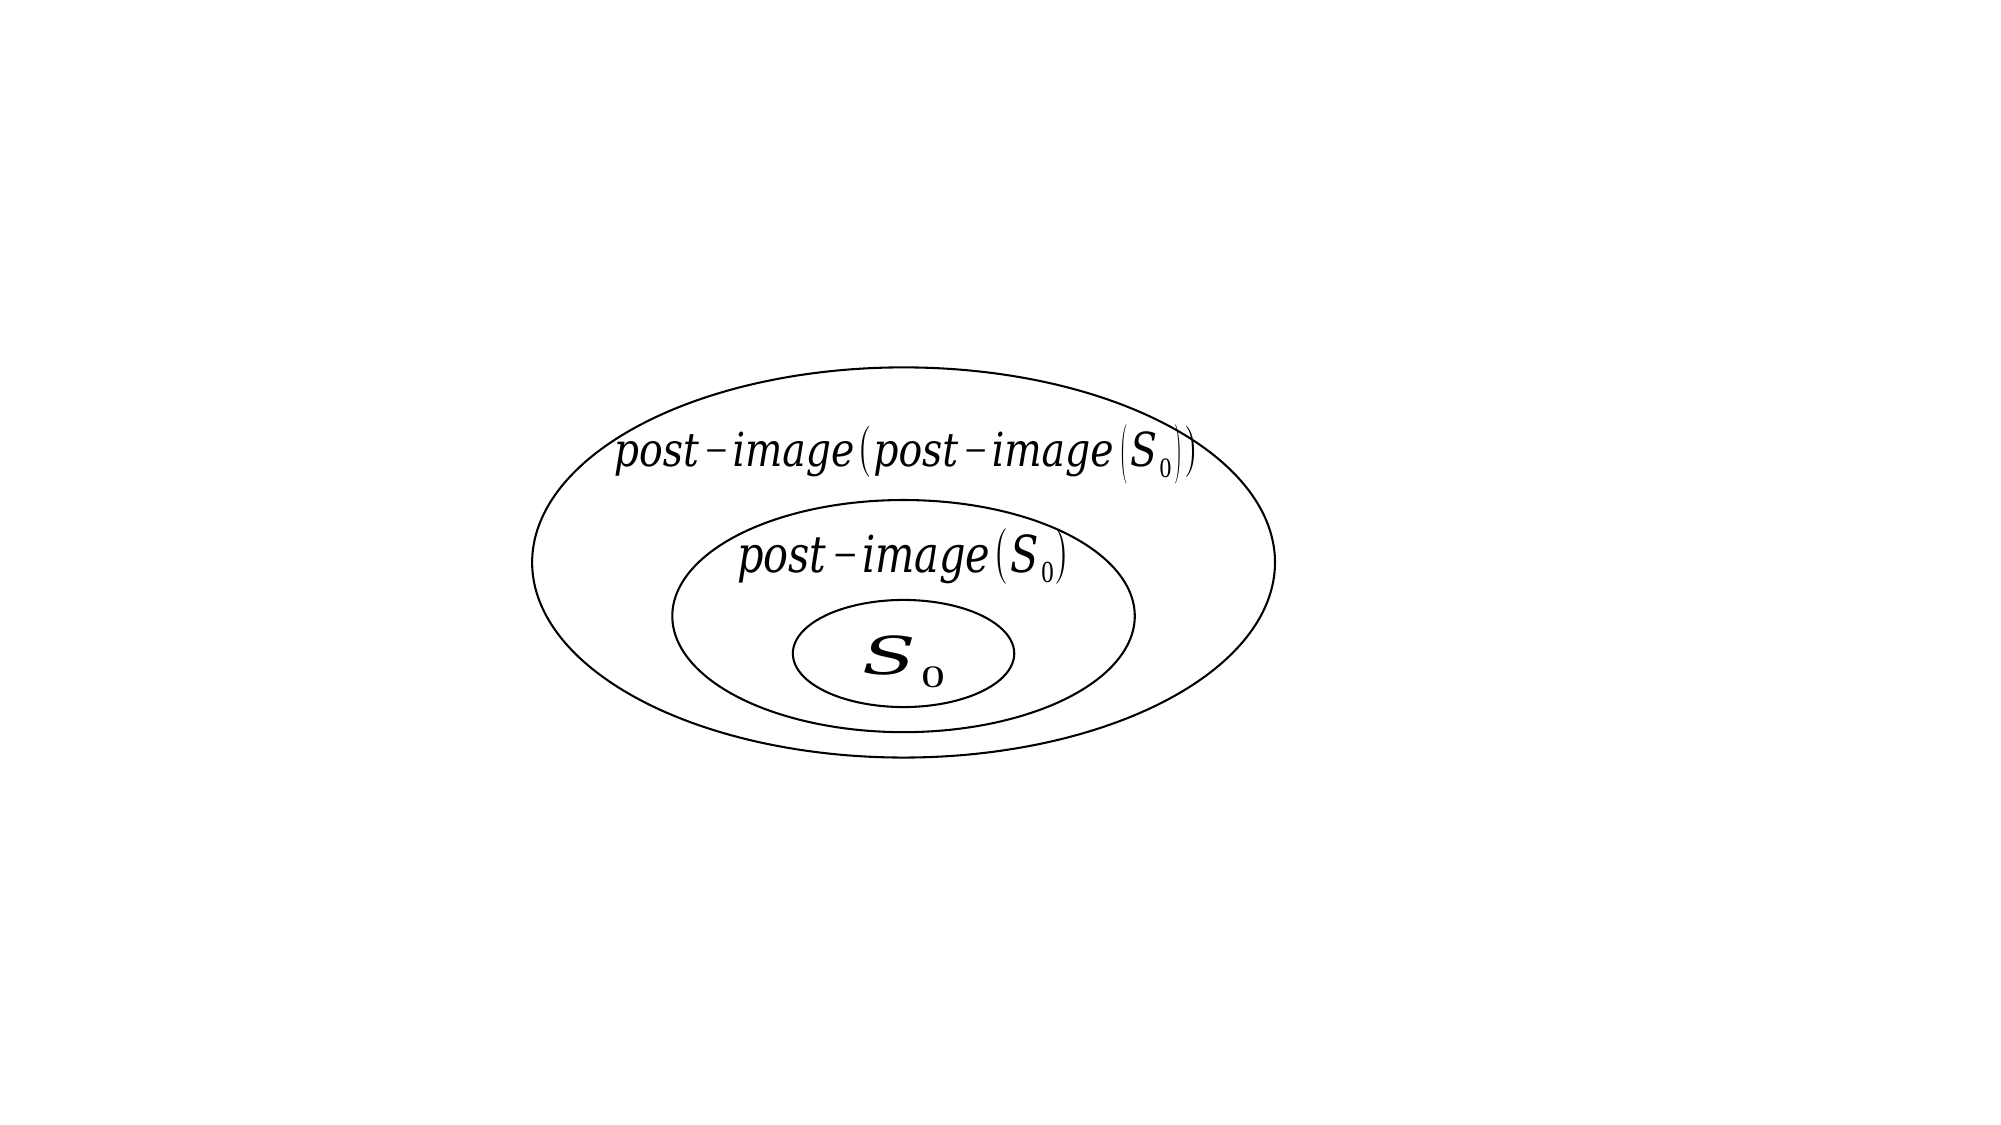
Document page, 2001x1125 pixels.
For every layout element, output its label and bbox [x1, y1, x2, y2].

text_box [531, 366, 1277, 759]
